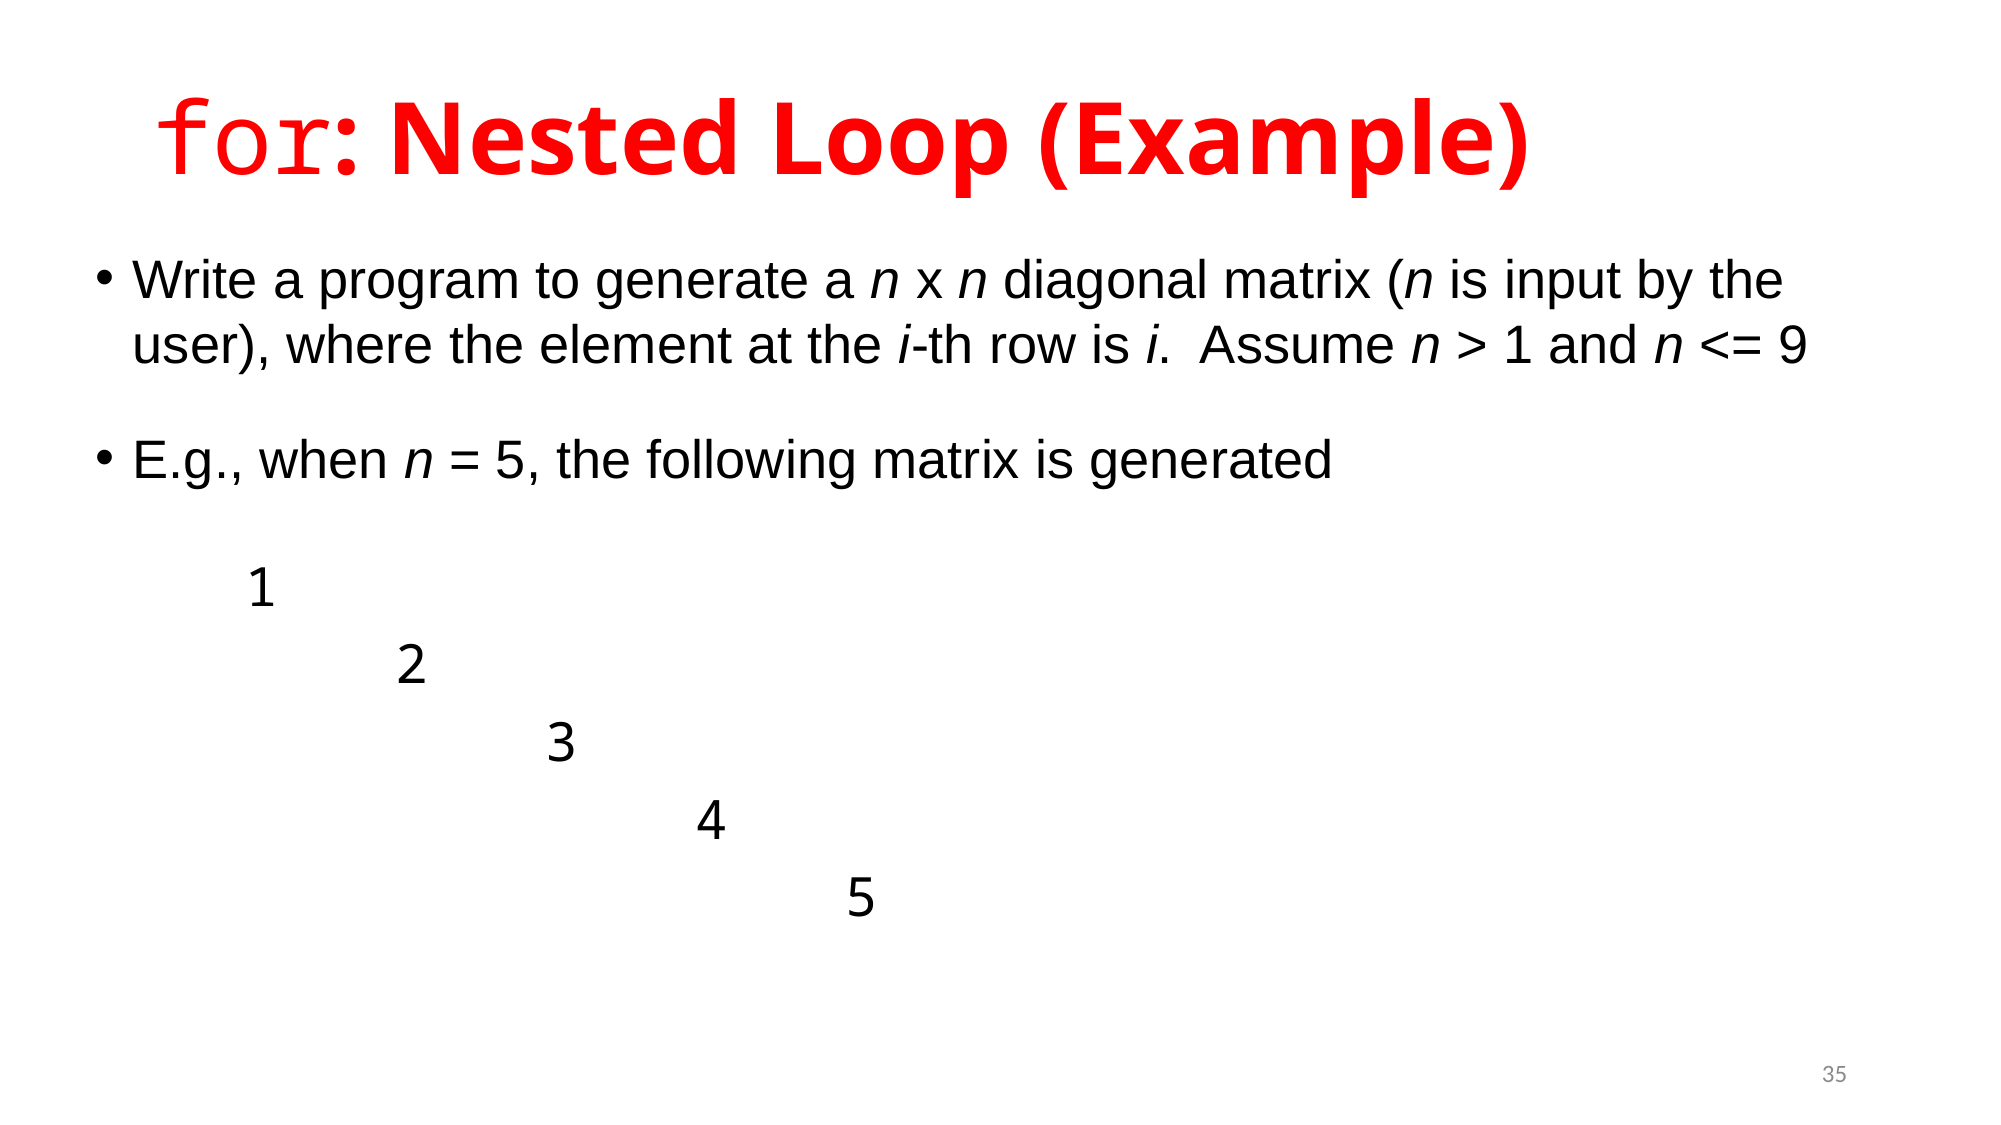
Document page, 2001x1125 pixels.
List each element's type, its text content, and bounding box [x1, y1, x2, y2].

title for: Nested Loop (Example) [137, 59, 1863, 226]
list Write a program to generate a n x n diagonal matrix (n is input by the user), where the element at the i-th row is i. Assume n > 1 and n <= 9 E.g., when n = 5, the following matrix is generated 1 2 3 4 5 [80, 236, 1916, 1043]
slide_number 35 [1412, 1042, 1863, 1103]
